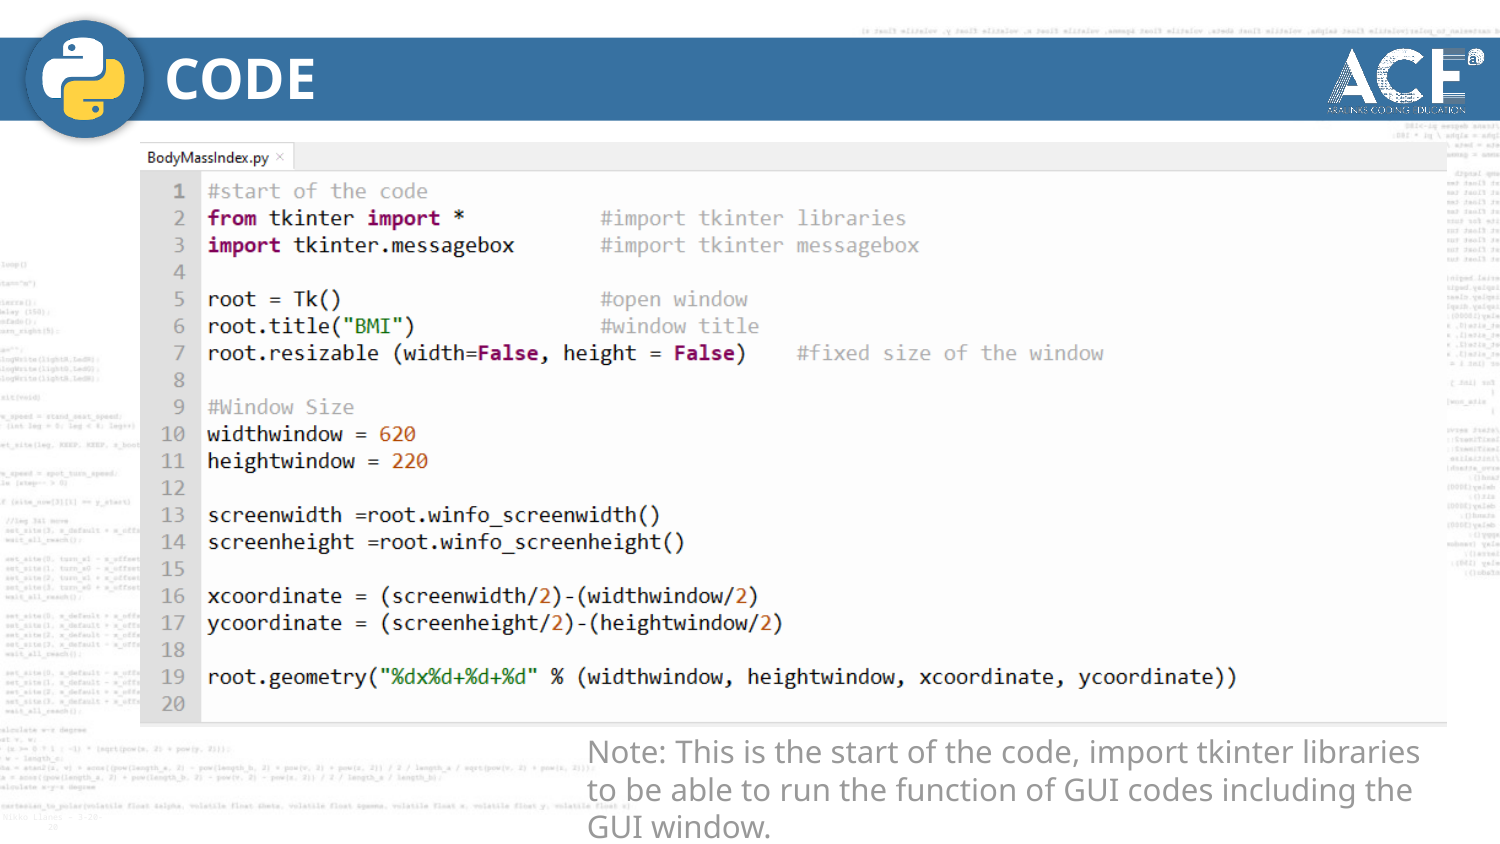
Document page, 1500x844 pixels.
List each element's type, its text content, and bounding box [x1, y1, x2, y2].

text_box Note: This is the start of the code, import tkinter libraries to be able to run the function of GUI codes including the GUI window. [575, 737, 1435, 806]
text_box CODE [153, 37, 1435, 121]
picture [0, 20, 1500, 817]
